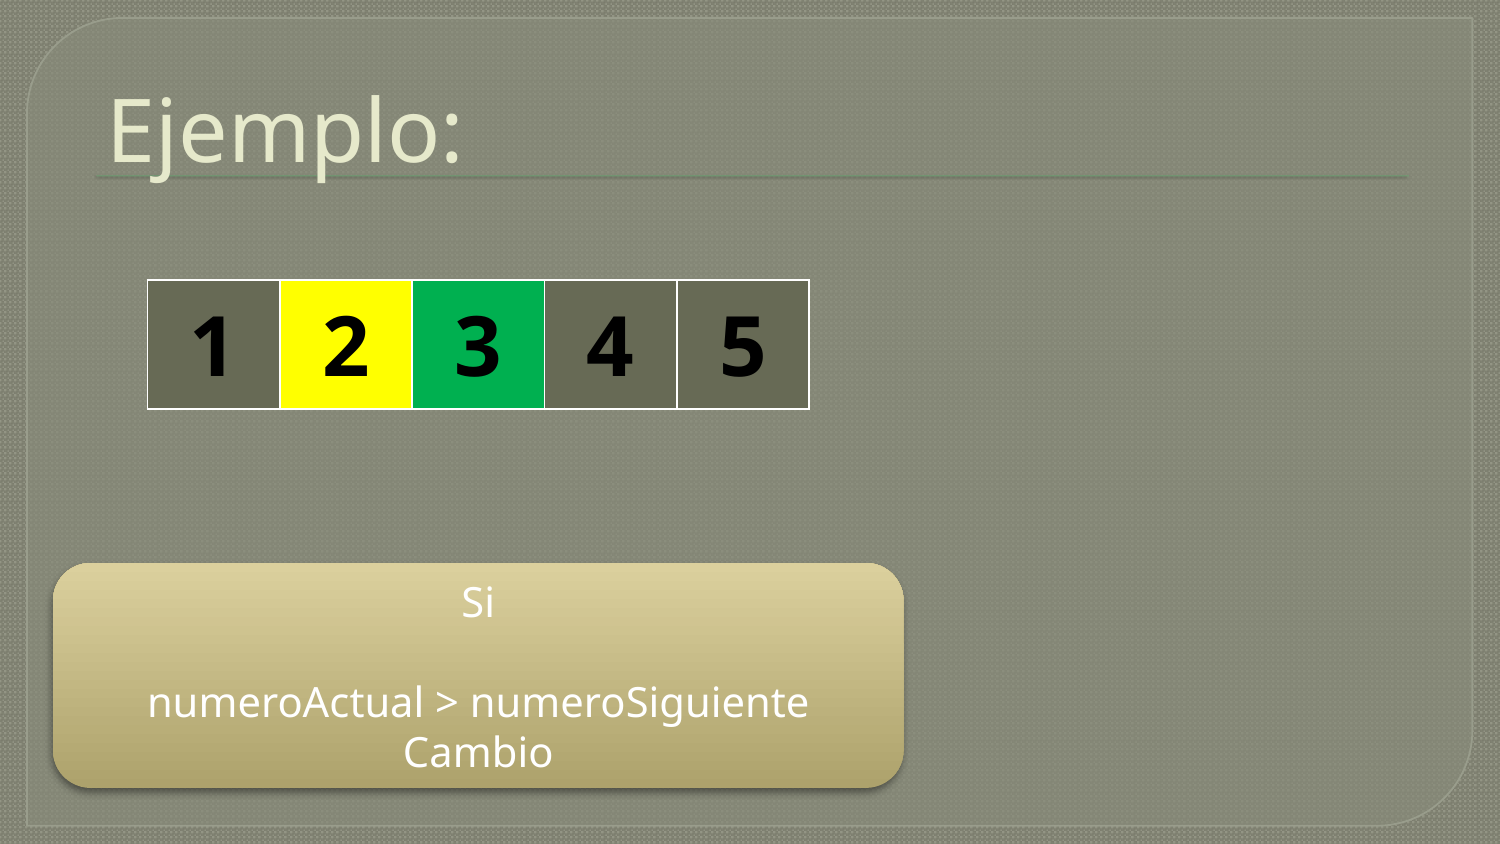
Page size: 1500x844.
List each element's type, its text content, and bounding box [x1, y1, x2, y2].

text_box Si numeroActual > numeroSiguiente Cambio [53, 562, 904, 788]
table_header 5 [678, 281, 808, 408]
table_header 1 [148, 281, 279, 408]
table_header 4 [545, 281, 676, 408]
table_header 2 [281, 281, 411, 408]
table_header 3 [413, 281, 544, 408]
title Ejemplo: [75, 65, 502, 188]
